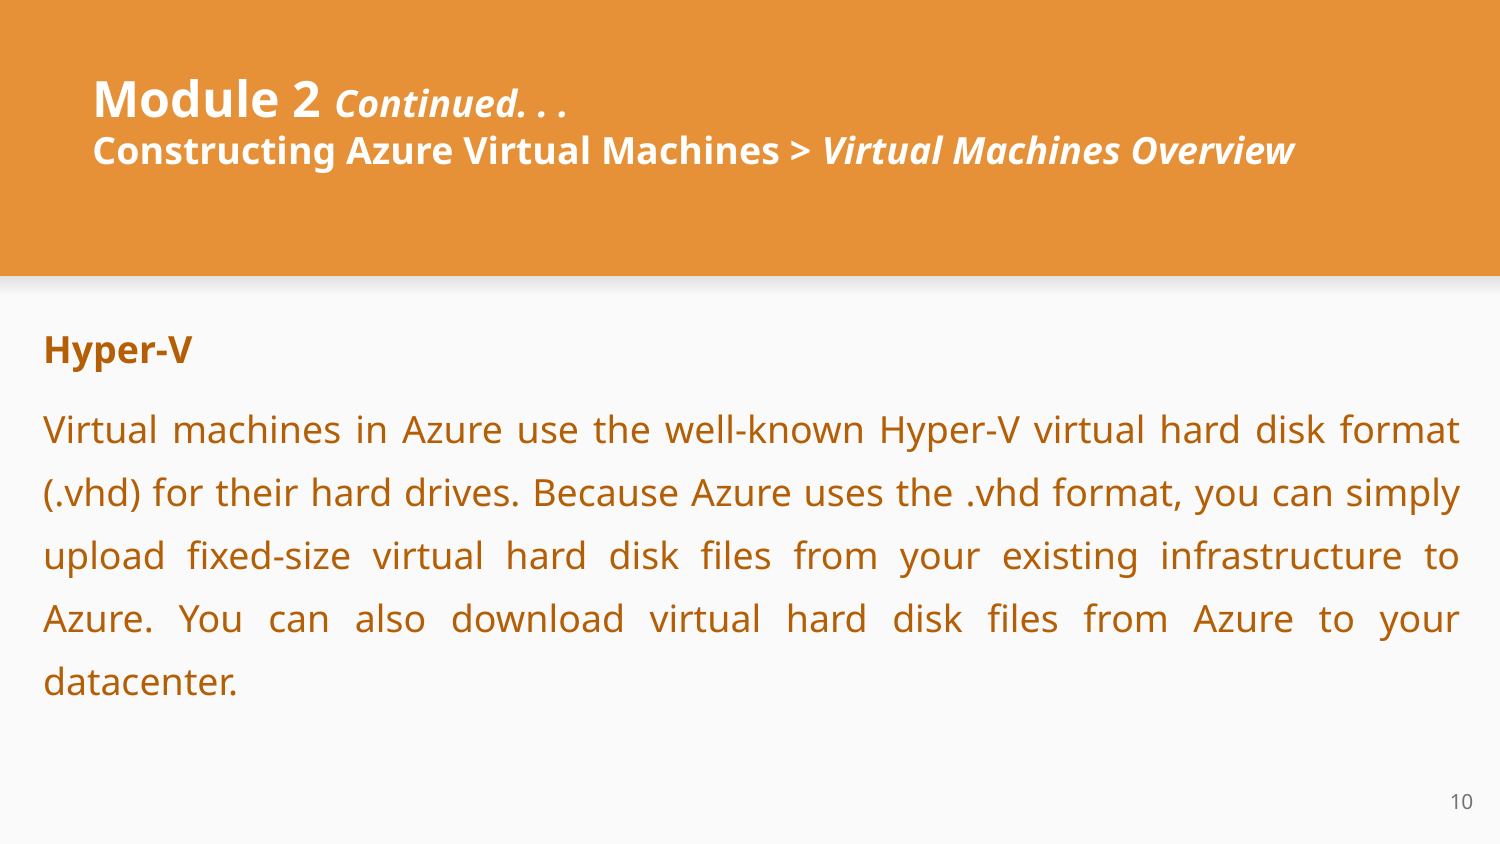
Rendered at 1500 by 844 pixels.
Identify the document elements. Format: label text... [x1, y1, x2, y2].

title Module 2 Continued. . . Constructing Azure Virtual Machines > Virtual Machines Overview [77, 20, 1427, 248]
slide_number ‹#› [1398, 770, 1489, 835]
text_box Hyper-V Virtual machines in Azure use the well-known Hyper-V virtual hard disk format (.vhd) for their hard drives. Because Azure uses the .vhd format, you can simply upload fixed-size virtual hard disk files from your existing infrastructure to Azure. You can also download virtual hard disk files from Azure to your datacenter. [28, 293, 1477, 819]
